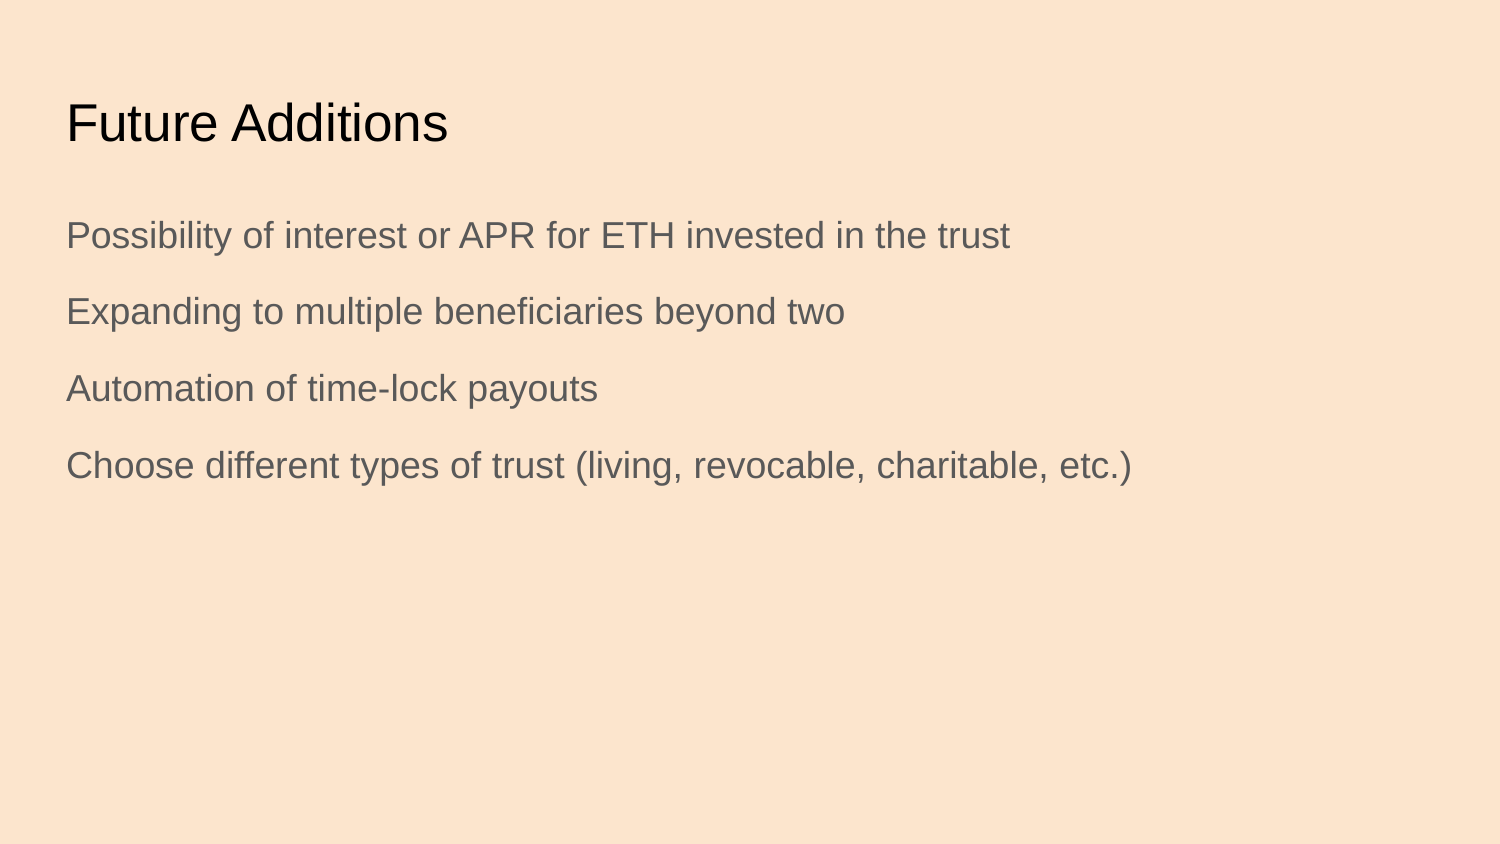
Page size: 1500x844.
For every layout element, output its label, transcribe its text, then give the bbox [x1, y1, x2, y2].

title Future Additions [51, 72, 1449, 167]
list Possibility of interest or APR for ETH invested in the trust Expanding to multiple beneficiaries beyond two Automation of time-lock payouts Choose different types of trust (living, revocable, charitable, etc.) [51, 189, 1449, 750]
